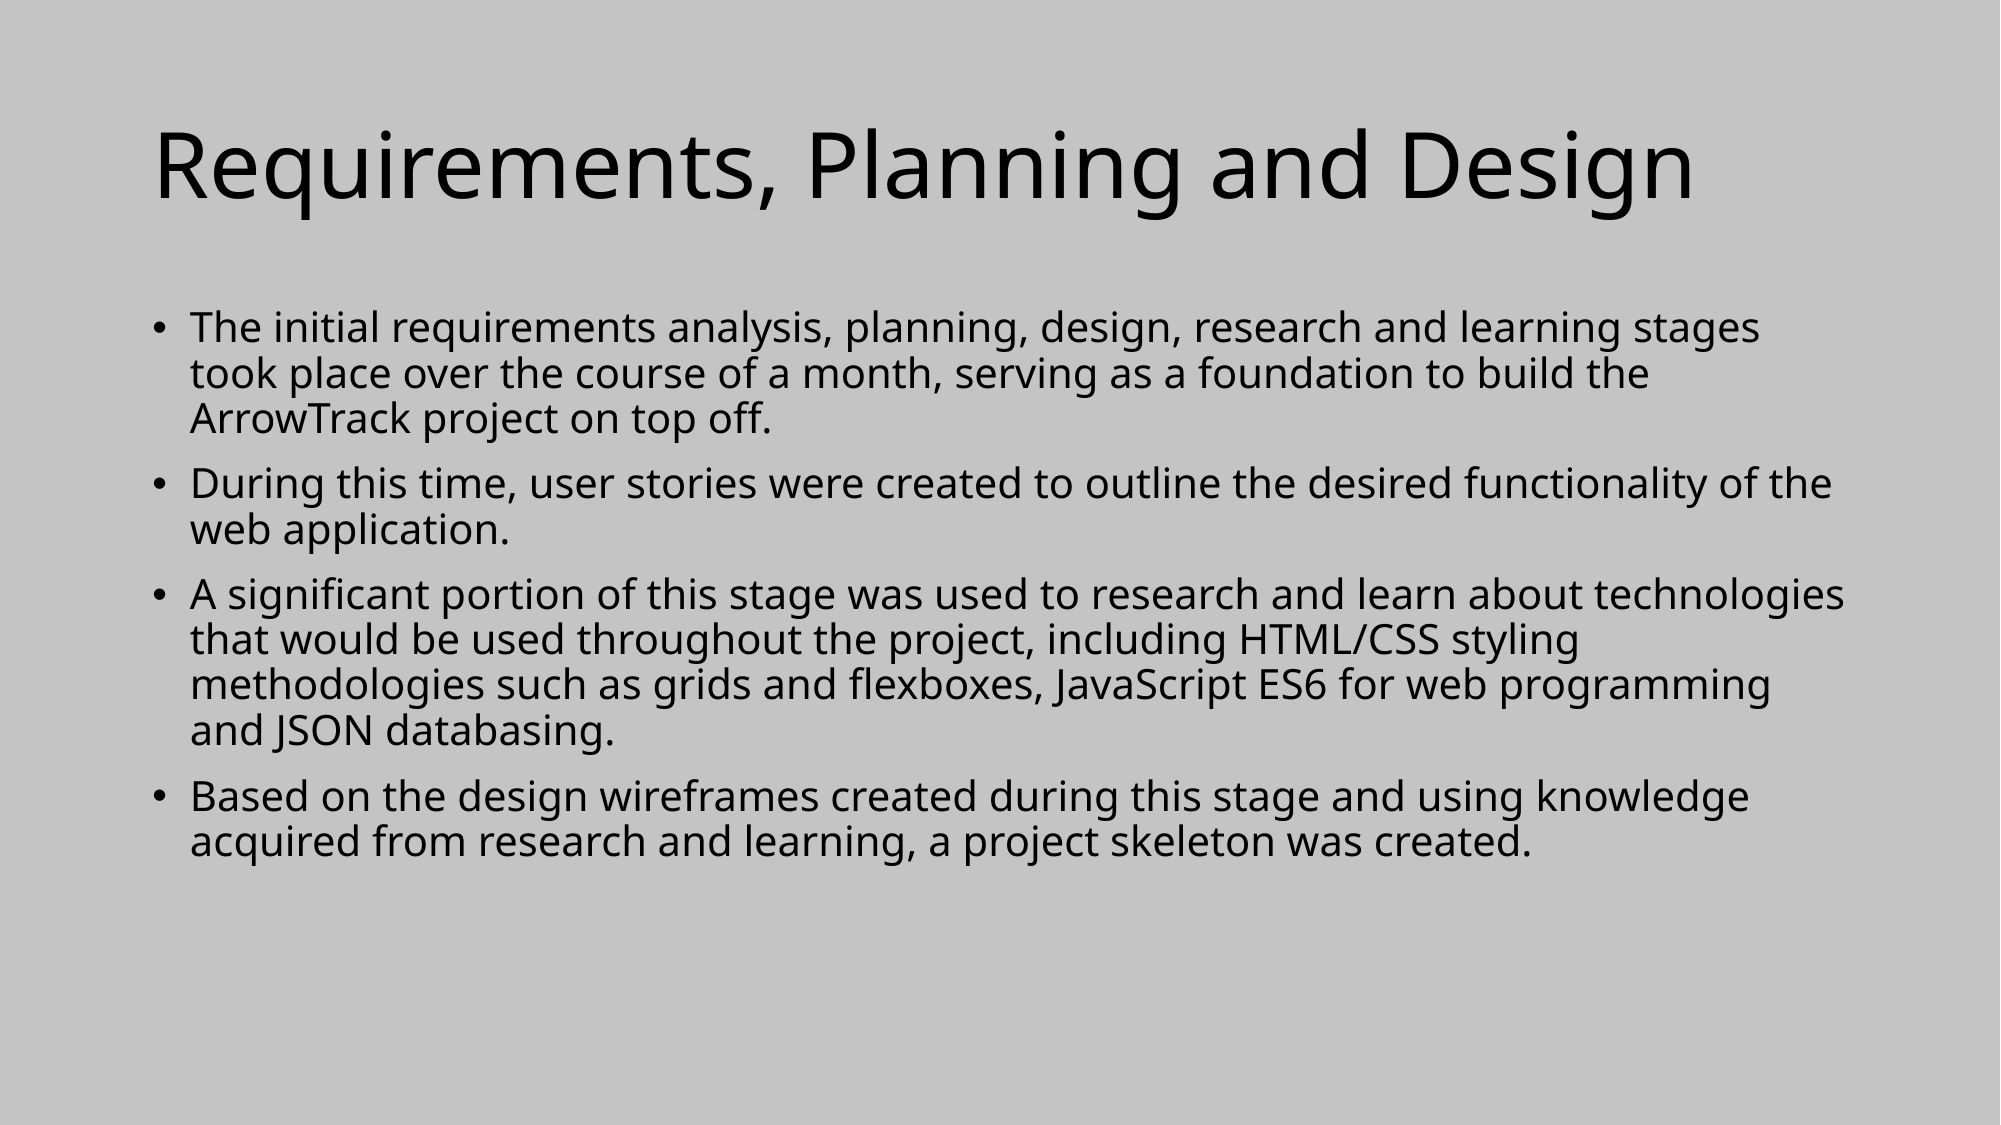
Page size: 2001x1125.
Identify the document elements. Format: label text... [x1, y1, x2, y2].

list The initial requirements analysis, planning, design, research and learning stages took place over the course of a month, serving as a foundation to build the ArrowTrack project on top off. During this time, user stories were created to outline the desired functionality of the web application. A significant portion of this stage was used to research and learn about technologies that would be used throughout the project, including HTML/CSS styling methodologies such as grids and flexboxes, JavaScript ES6 for web programming and JSON databasing. Based on the design wireframes created during this stage and using knowledge acquired from research and learning, a project skeleton was created. [137, 299, 1863, 1014]
title Requirements, Planning and Design [137, 59, 1863, 278]
